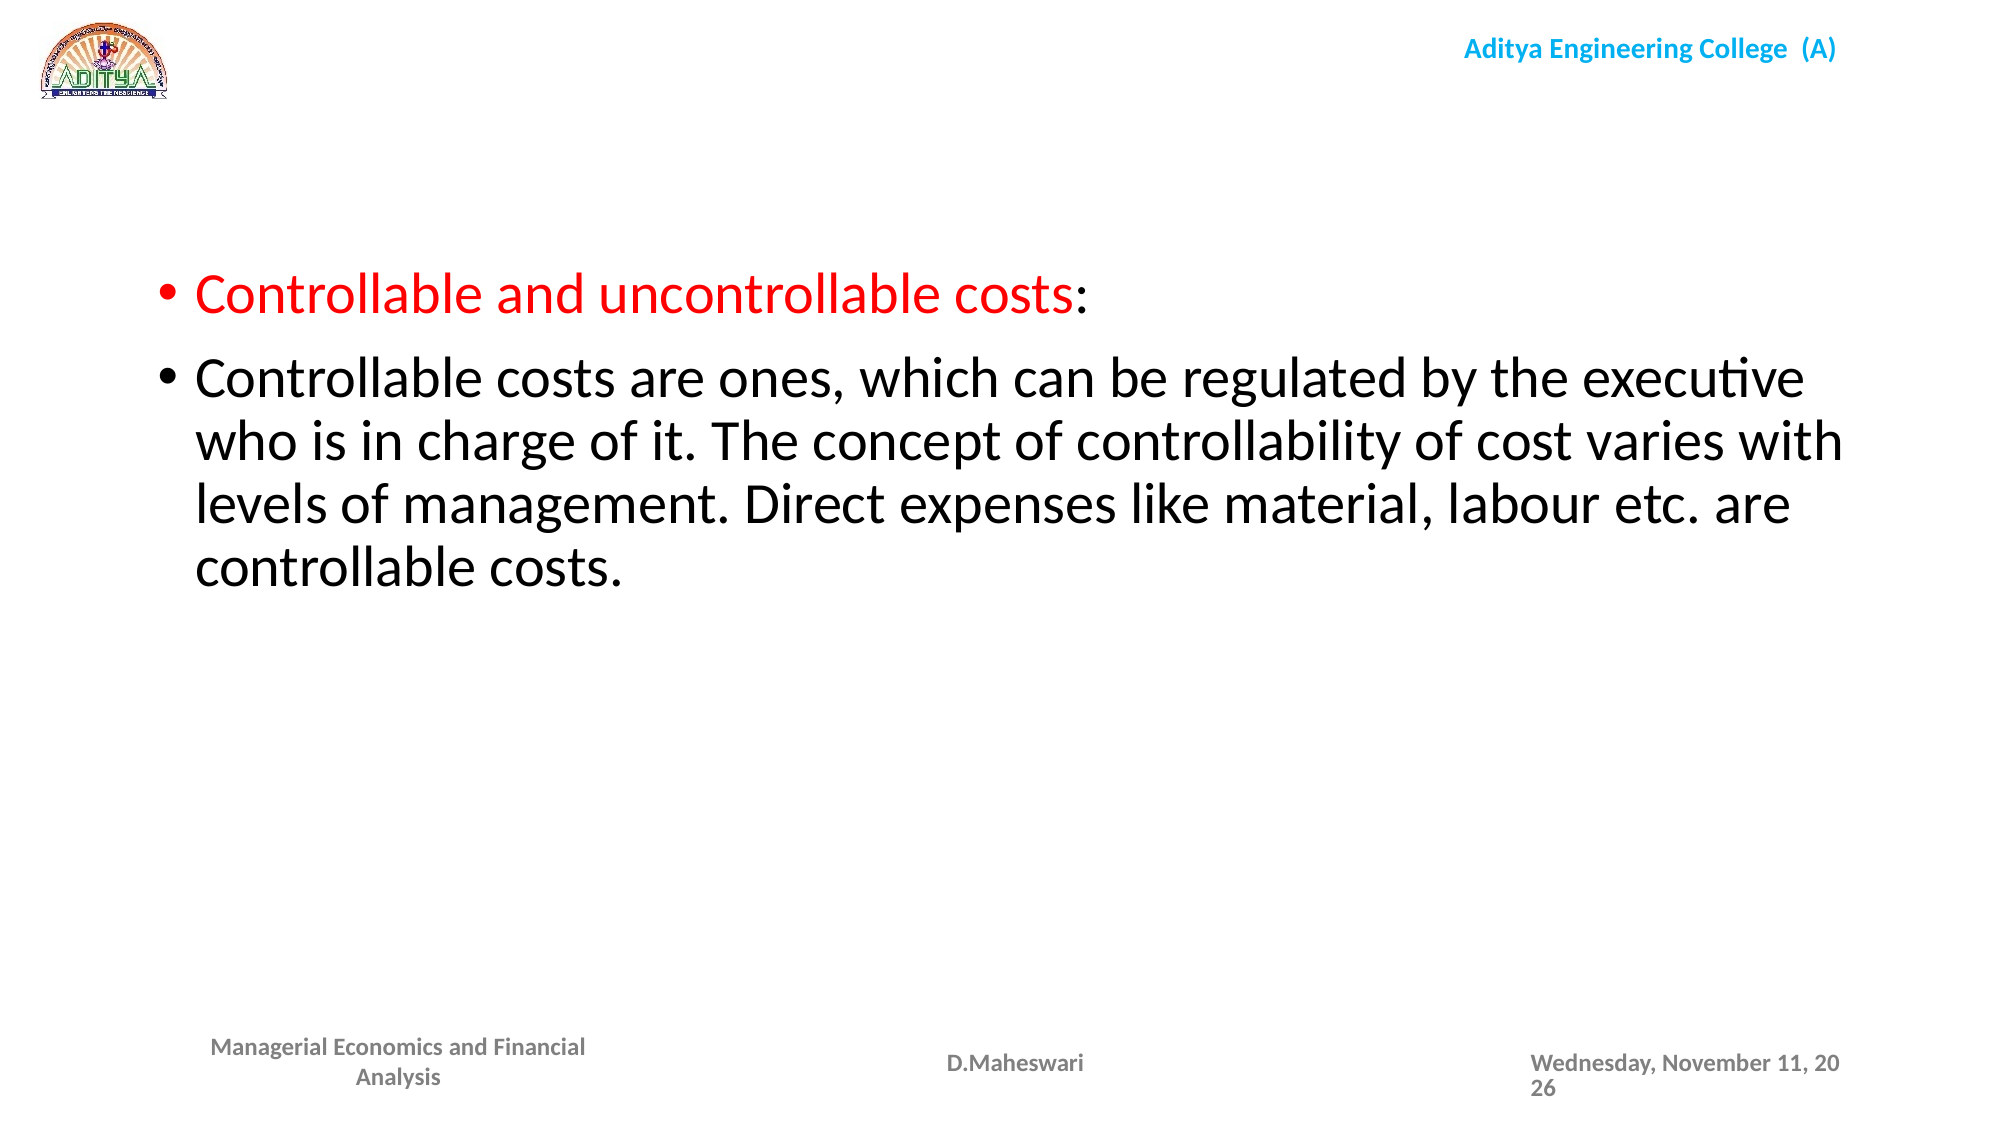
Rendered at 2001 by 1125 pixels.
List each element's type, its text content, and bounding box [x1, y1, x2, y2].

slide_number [1515, 1031, 1861, 1092]
picture [39, 22, 168, 99]
footer D.Maheswari [843, 1031, 1188, 1092]
list Controllable and uncontrollable costs: Controllable costs are ones, which can be regulated by the executive who is in charge of it. The concept of controllability of cost varies with levels of management. Direct expenses like material, labour etc. are controllable costs. [142, 256, 1868, 1000]
